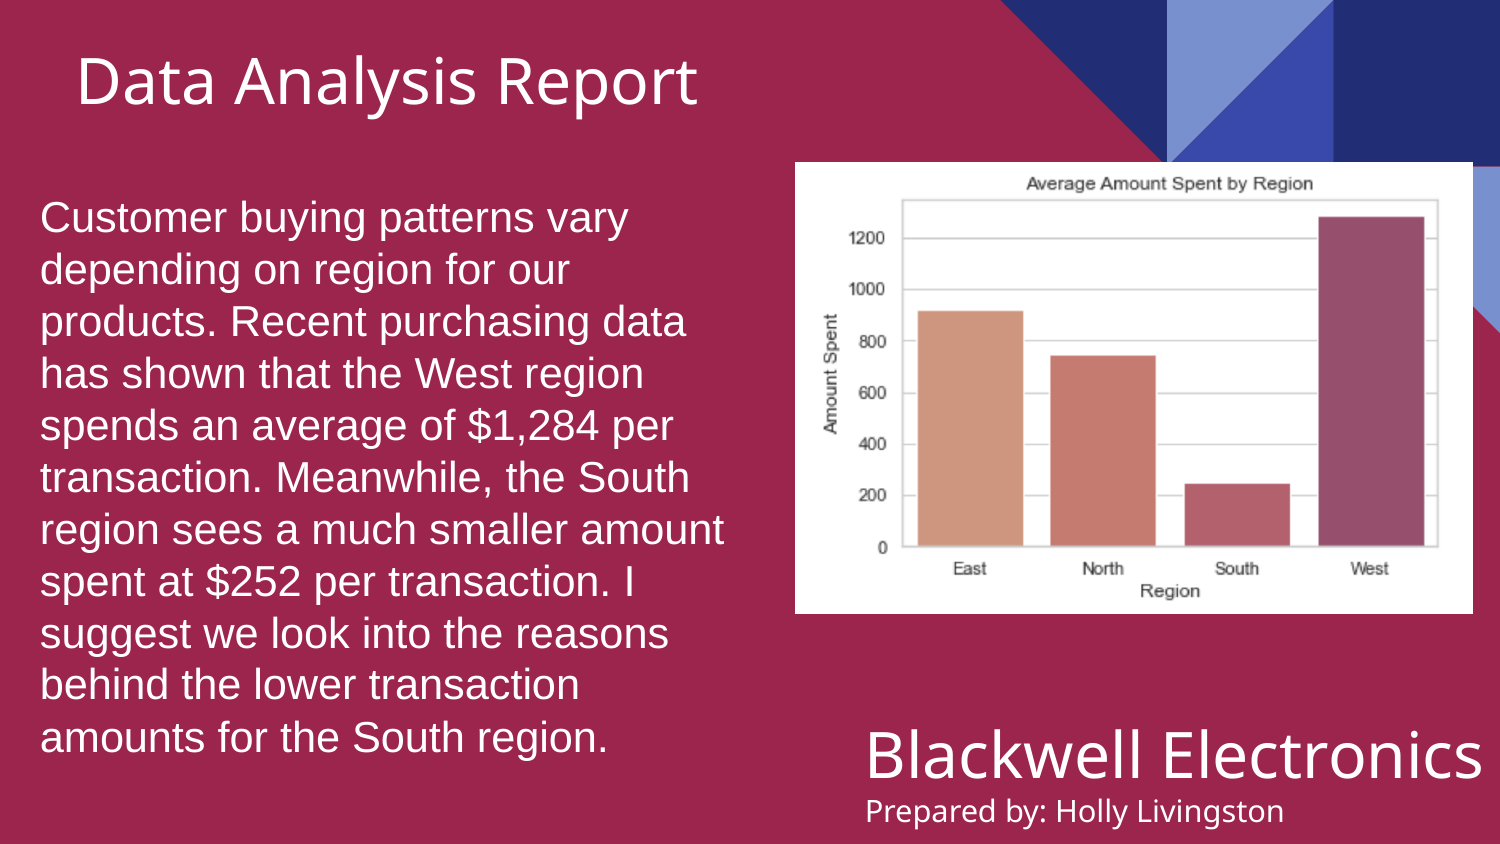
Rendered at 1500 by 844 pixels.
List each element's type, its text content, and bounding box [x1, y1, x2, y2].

picture [794, 162, 1473, 615]
text_box Data Analysis Report Customer buying patterns vary depending on region for our products. Recent purchasing data has shown that the West region spends an average of $1,284 per transaction. Meanwhile, the South region sees a much smaller amount spent at $252 per transaction. I suggest we look into the reasons behind the lower transaction amounts for the South region. [24, 24, 750, 776]
title Blackwell Electronics Prepared by: Holly Livingston [849, 716, 1500, 844]
